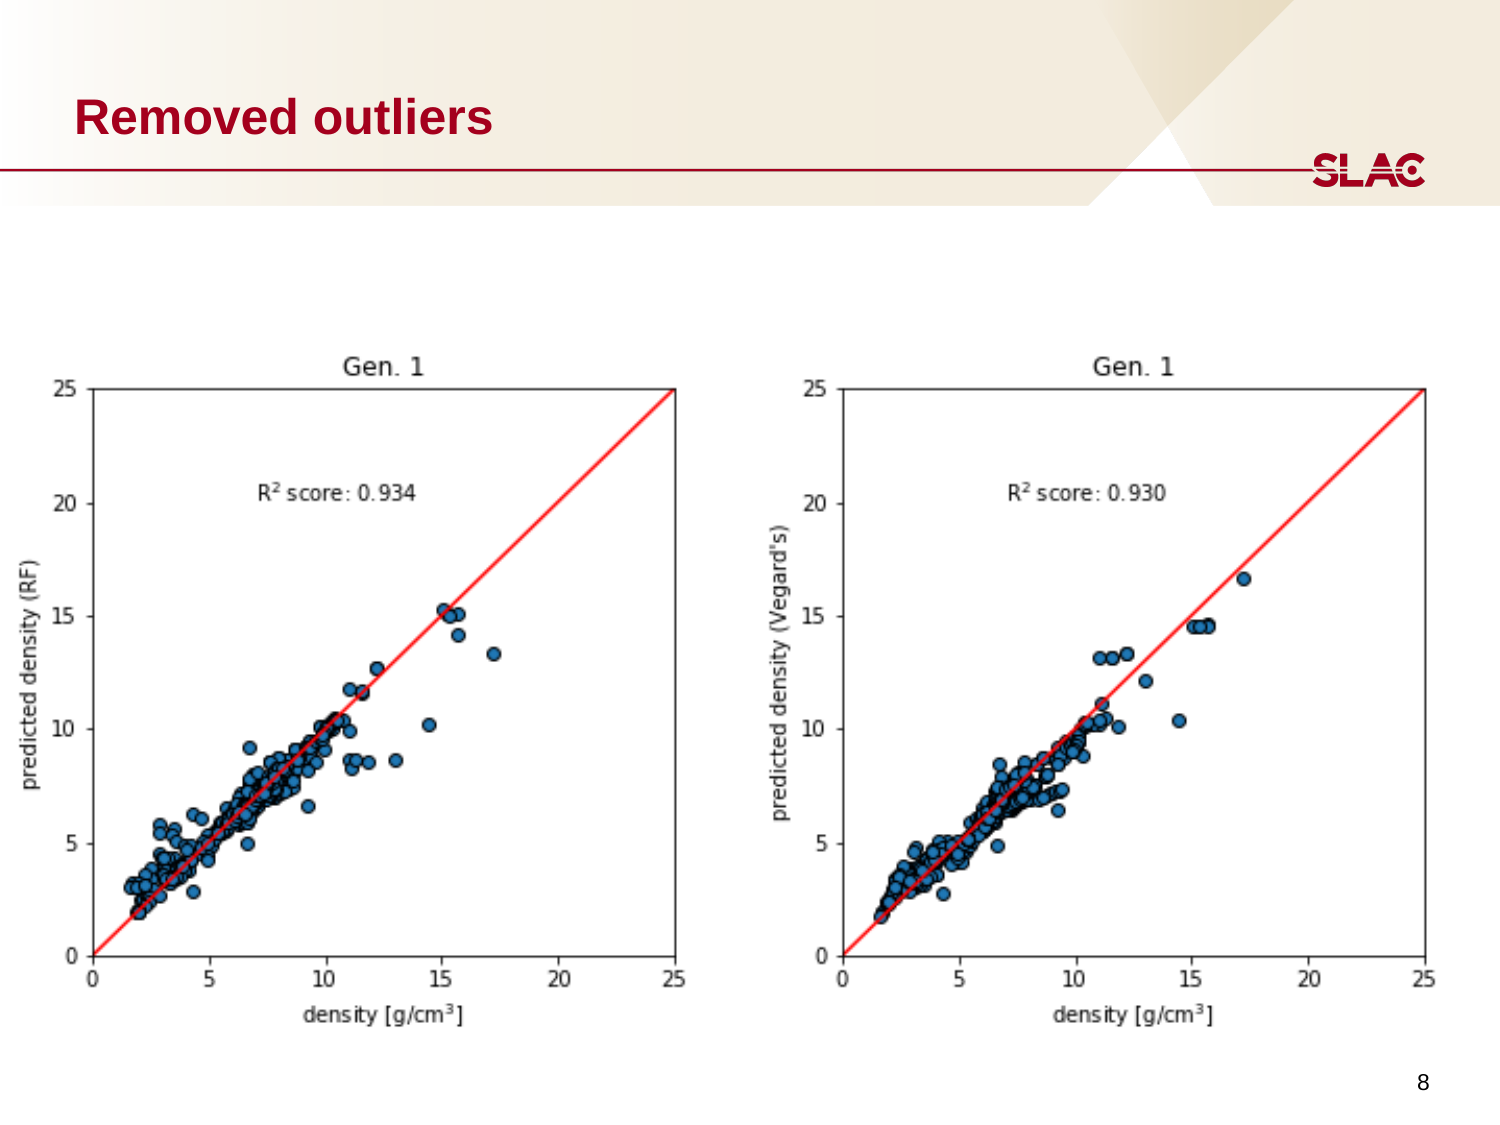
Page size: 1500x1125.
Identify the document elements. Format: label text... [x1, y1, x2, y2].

picture [0, 299, 1500, 1051]
slide_number 8 [1405, 1059, 1458, 1125]
title Removed outliers [74, 21, 1404, 145]
picture [0, 0, 1500, 206]
